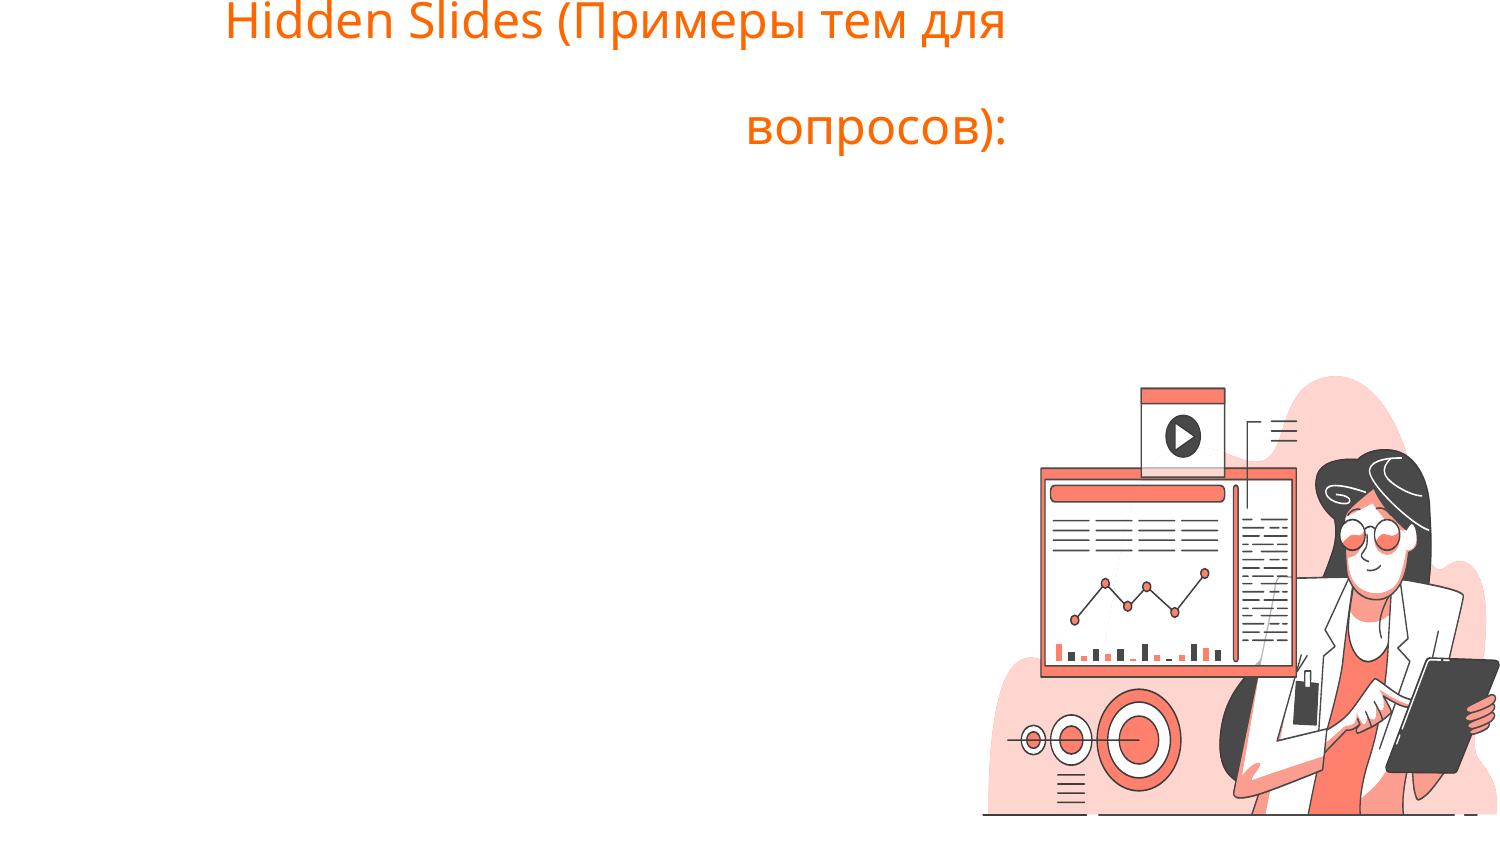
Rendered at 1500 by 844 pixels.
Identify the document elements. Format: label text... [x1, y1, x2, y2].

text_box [981, 375, 1500, 816]
title Hidden Slides (Примеры тем для вопросов): [0, 1, 1024, 96]
